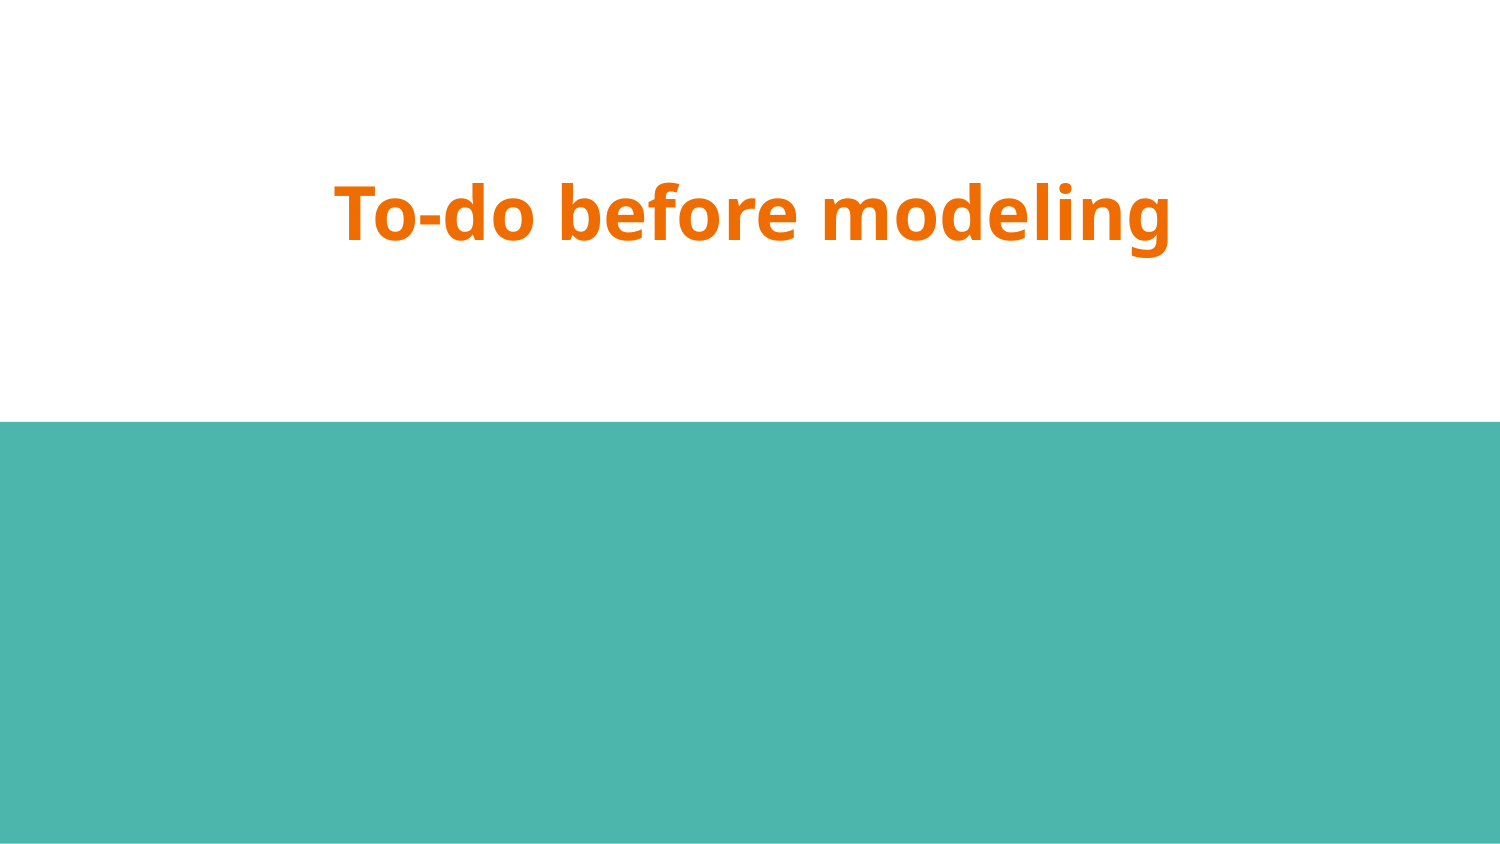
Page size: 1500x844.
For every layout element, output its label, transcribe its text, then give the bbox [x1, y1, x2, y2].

title To-do before modeling [51, 133, 1458, 289]
